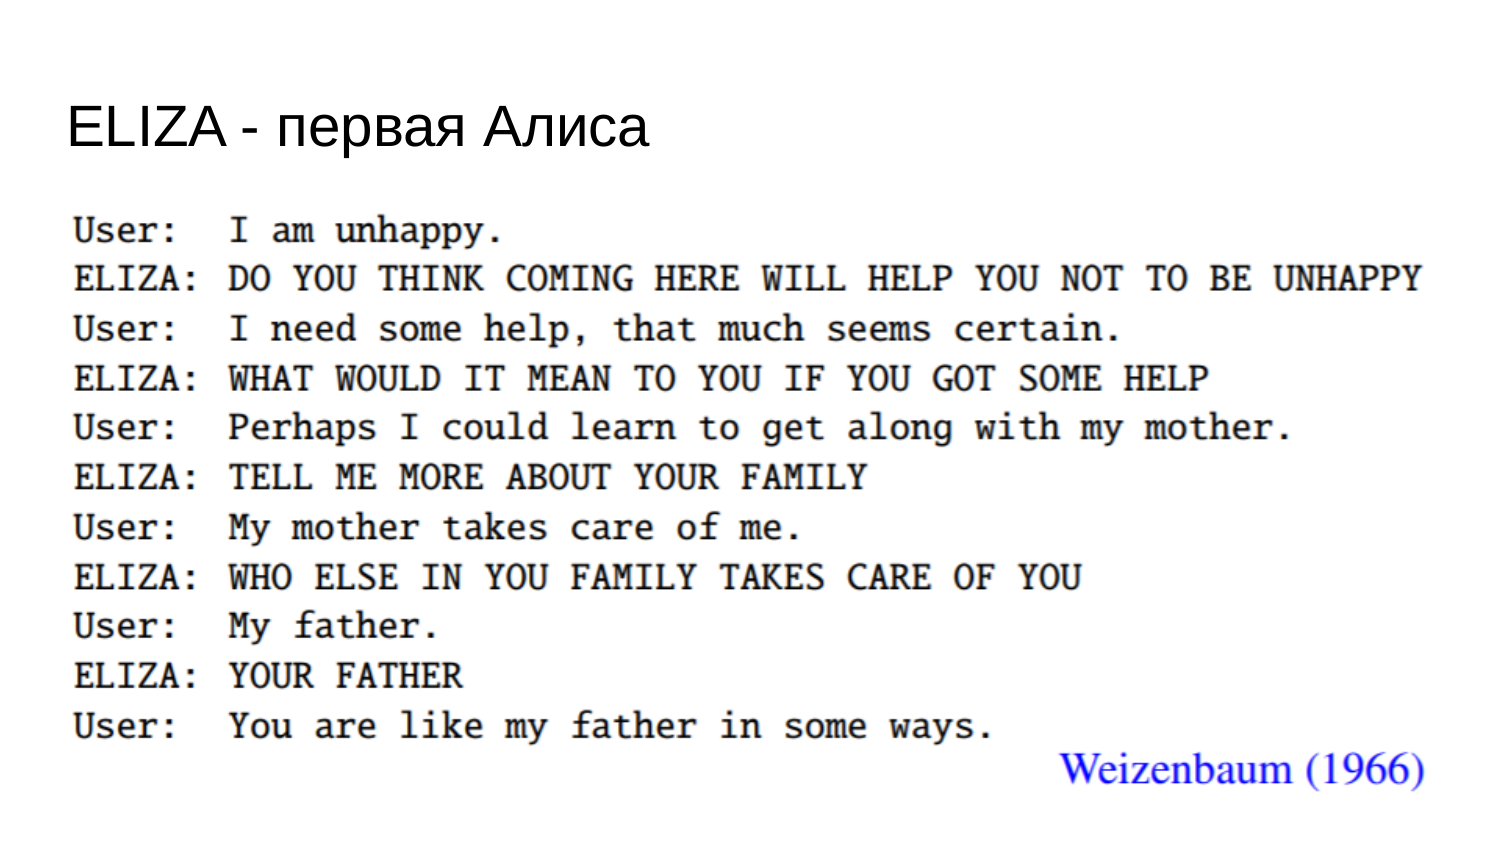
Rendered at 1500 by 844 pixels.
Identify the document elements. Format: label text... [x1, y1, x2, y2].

picture [48, 186, 1452, 808]
title ELIZA - первая Алиса [51, 72, 1449, 167]
